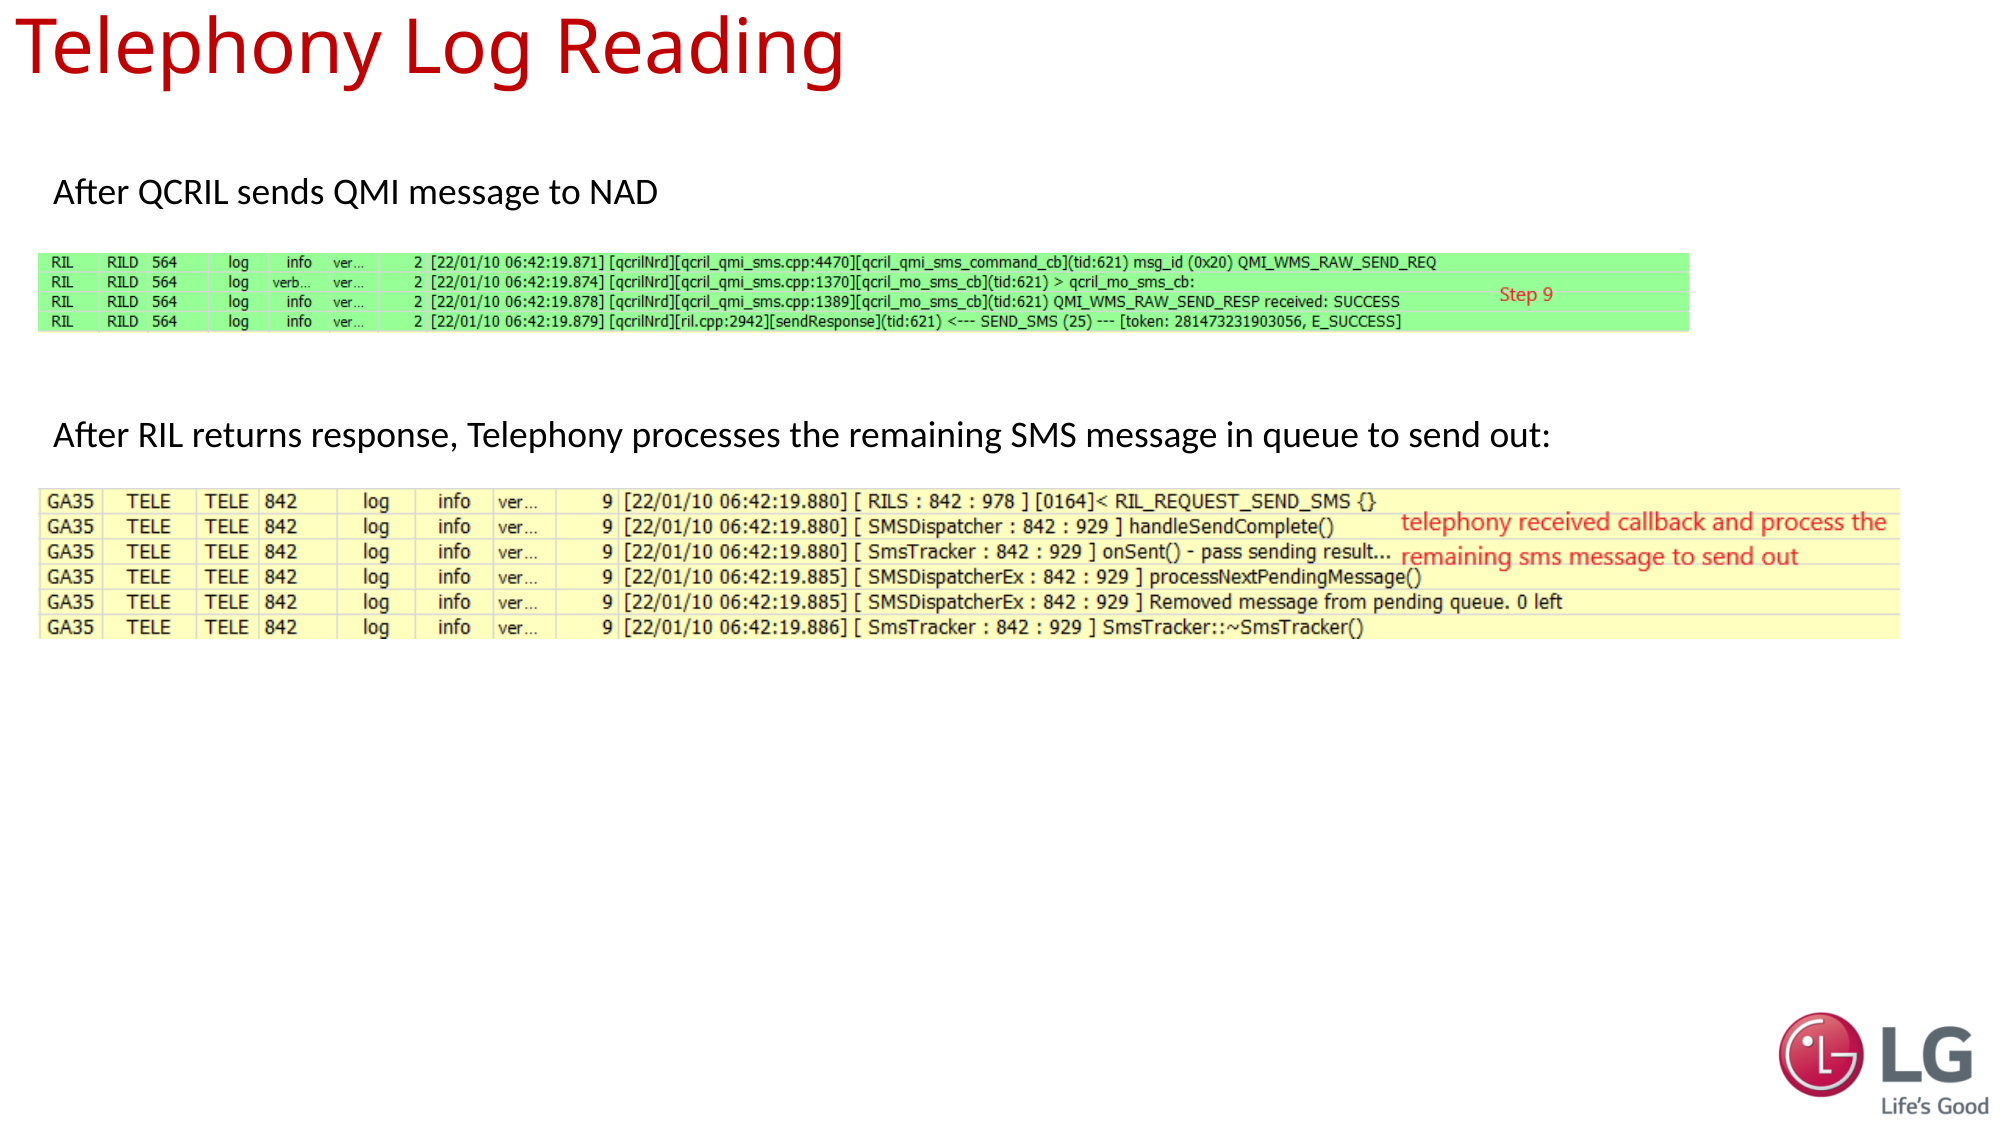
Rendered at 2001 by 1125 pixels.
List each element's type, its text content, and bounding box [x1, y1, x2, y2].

text_box After RIL returns response, Telephony processes the remaining SMS message in queue to send out: [38, 402, 1703, 463]
picture [38, 488, 1900, 639]
picture [38, 253, 1689, 333]
picture [1767, 999, 2000, 1125]
title Telephony Log Reading [0, 0, 2000, 98]
text_box After QCRIL sends QMI message to NAD [38, 159, 1703, 220]
